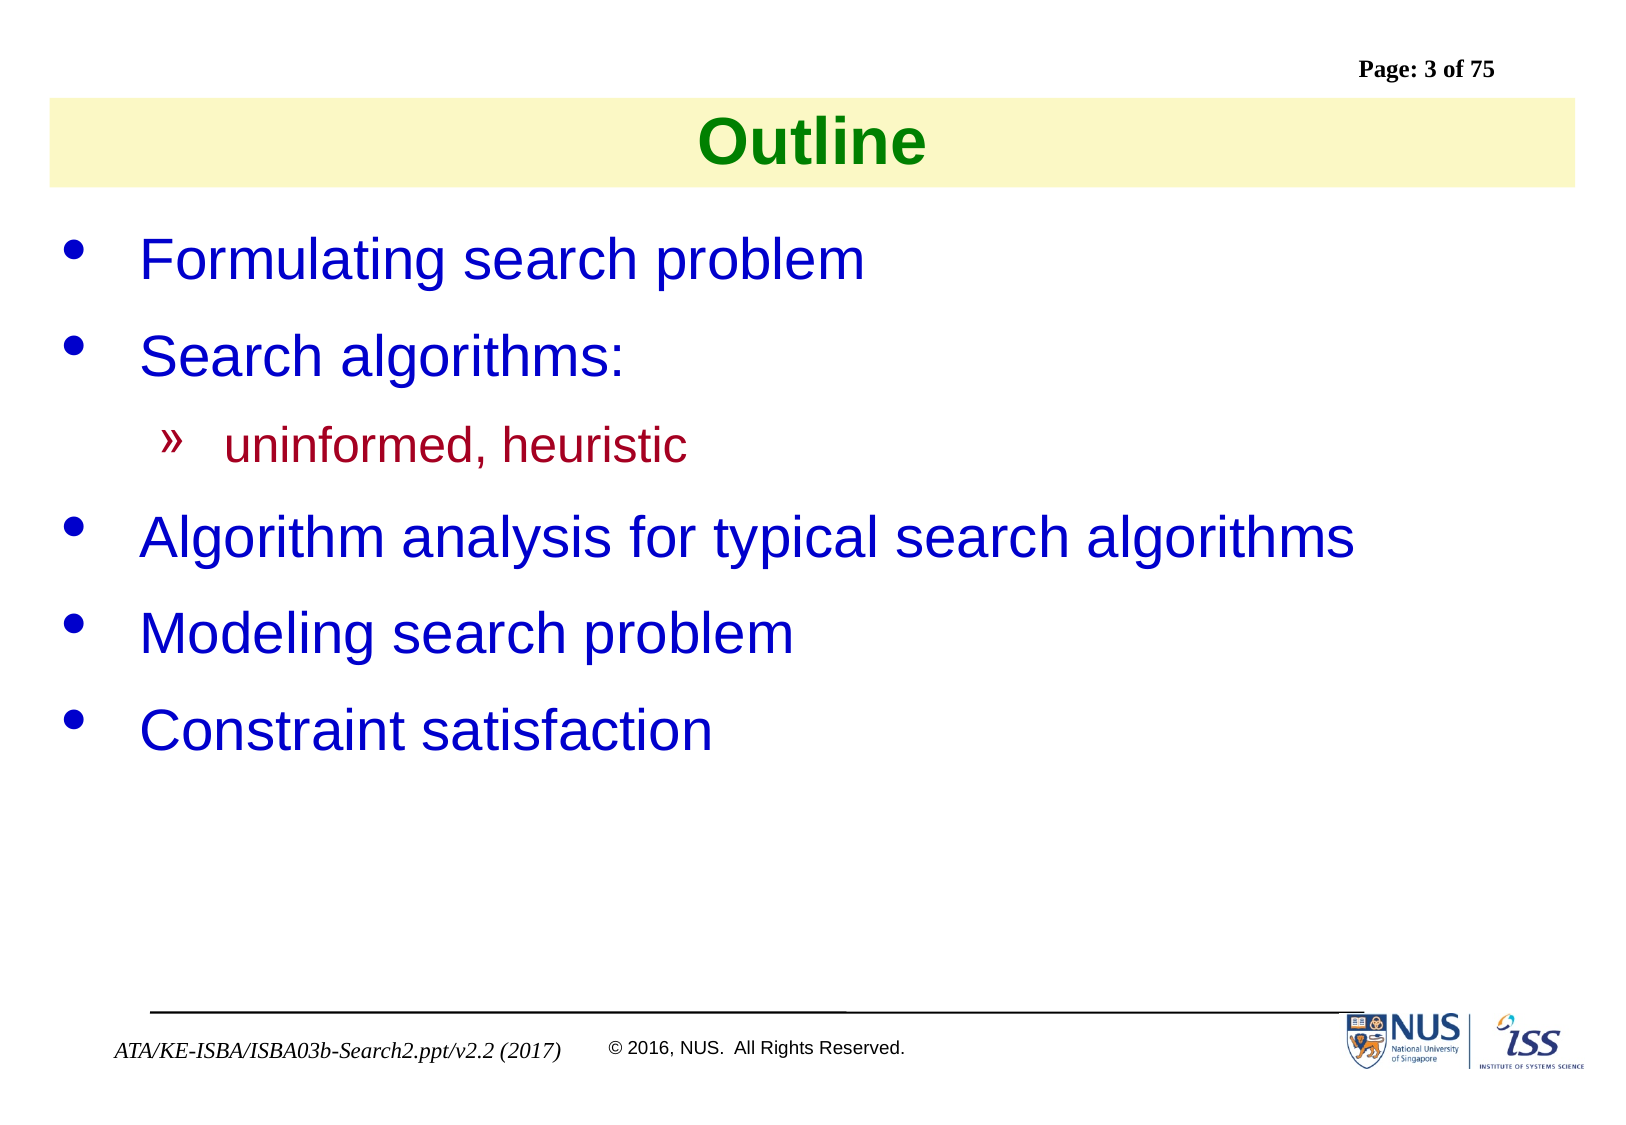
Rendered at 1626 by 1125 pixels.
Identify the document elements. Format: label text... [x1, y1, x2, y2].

picture [1339, 1013, 1585, 1069]
list Formulating search problem Search algorithms: uninformed, heuristic Algorithm analysis for typical search algorithms Modeling search problem Constraint satisfaction [49, 199, 1576, 988]
title Outline [49, 97, 1576, 188]
